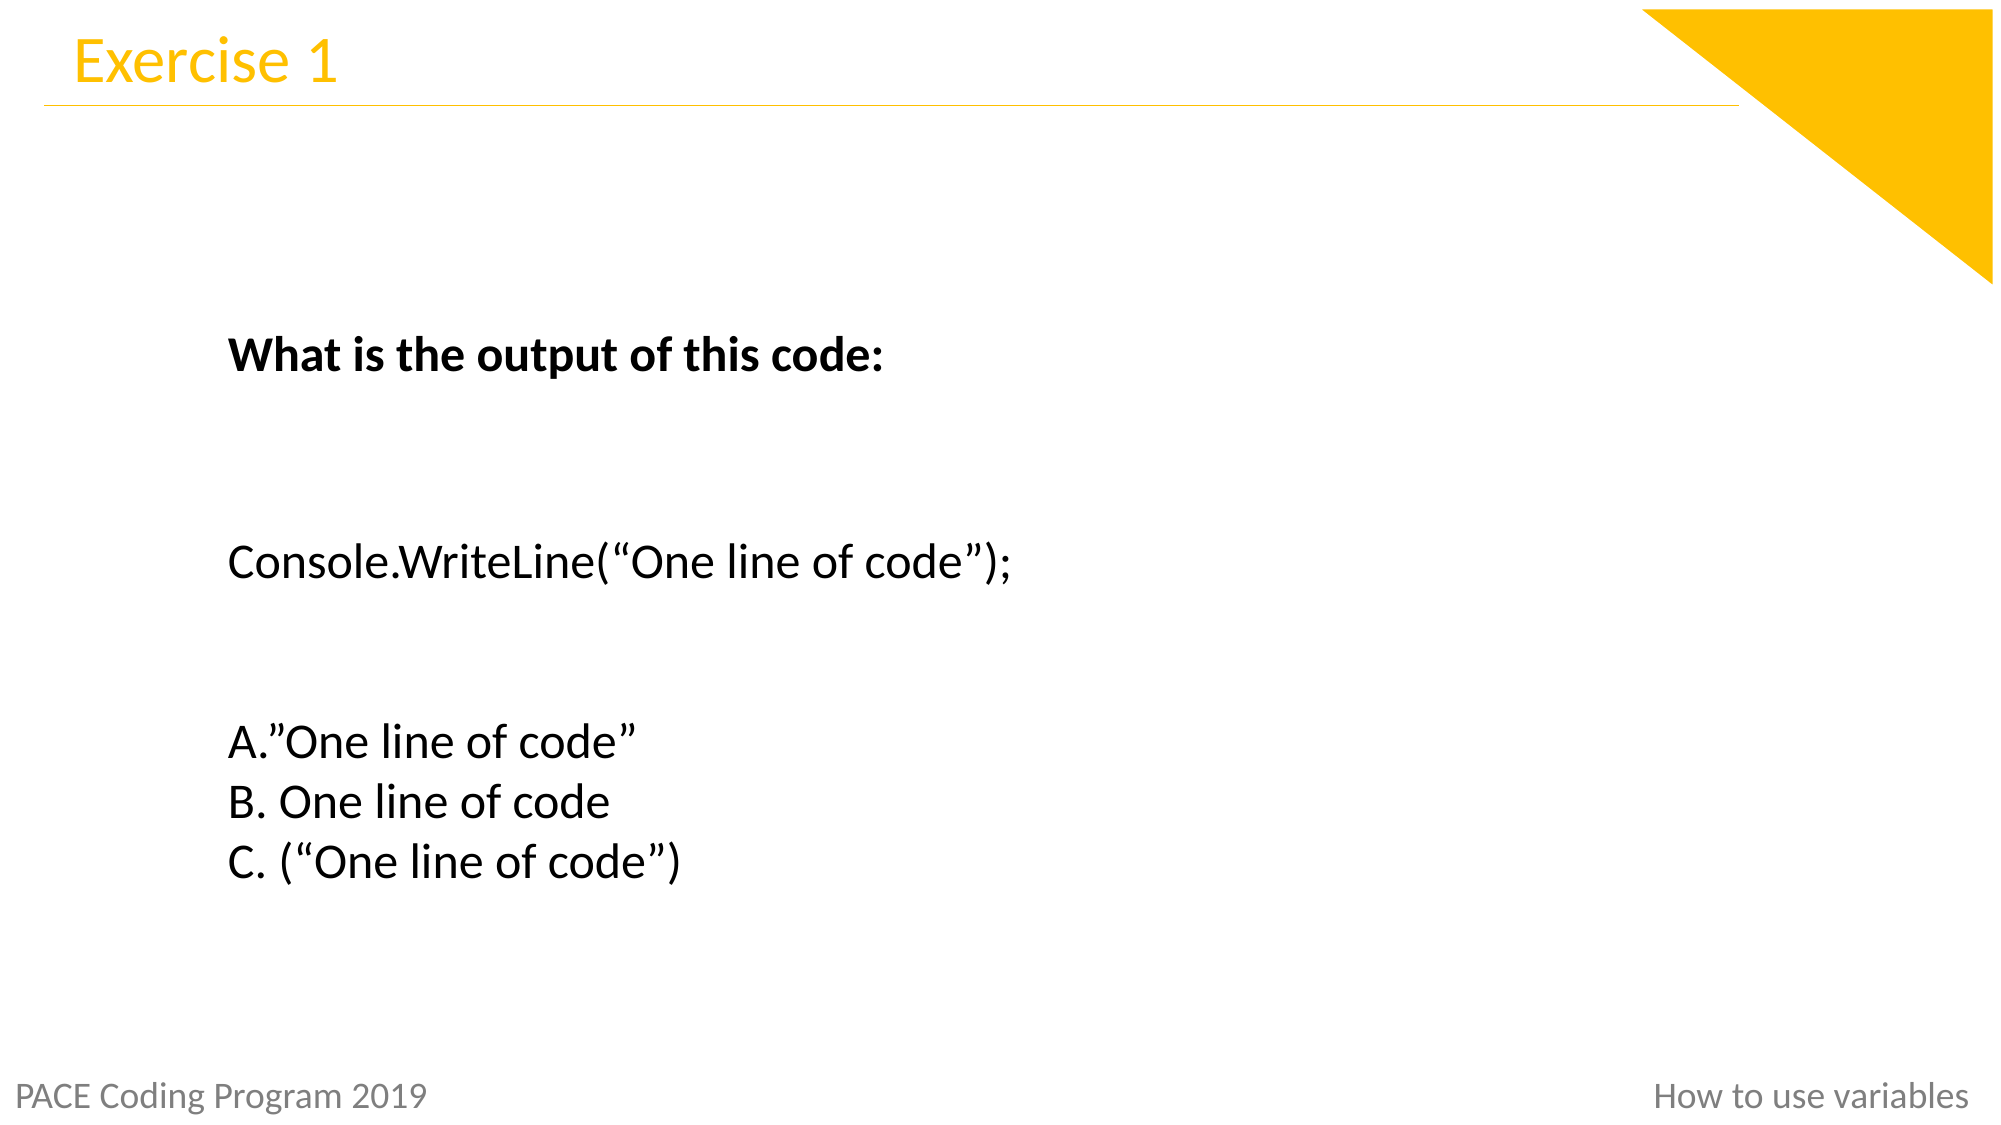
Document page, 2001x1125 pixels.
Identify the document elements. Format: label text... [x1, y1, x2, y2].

text_box Exercise 1 [58, 8, 1164, 104]
text_box [1638, 8, 1994, 287]
text_box How to use variables [1638, 1063, 1999, 1124]
text_box What is the output of this code: Console.WriteLine(“One line of code”); A.”One line of code” B. One line of code C. (“One line of code”) [212, 305, 1593, 991]
text_box PACE Coding Program 2019 [0, 1063, 452, 1125]
